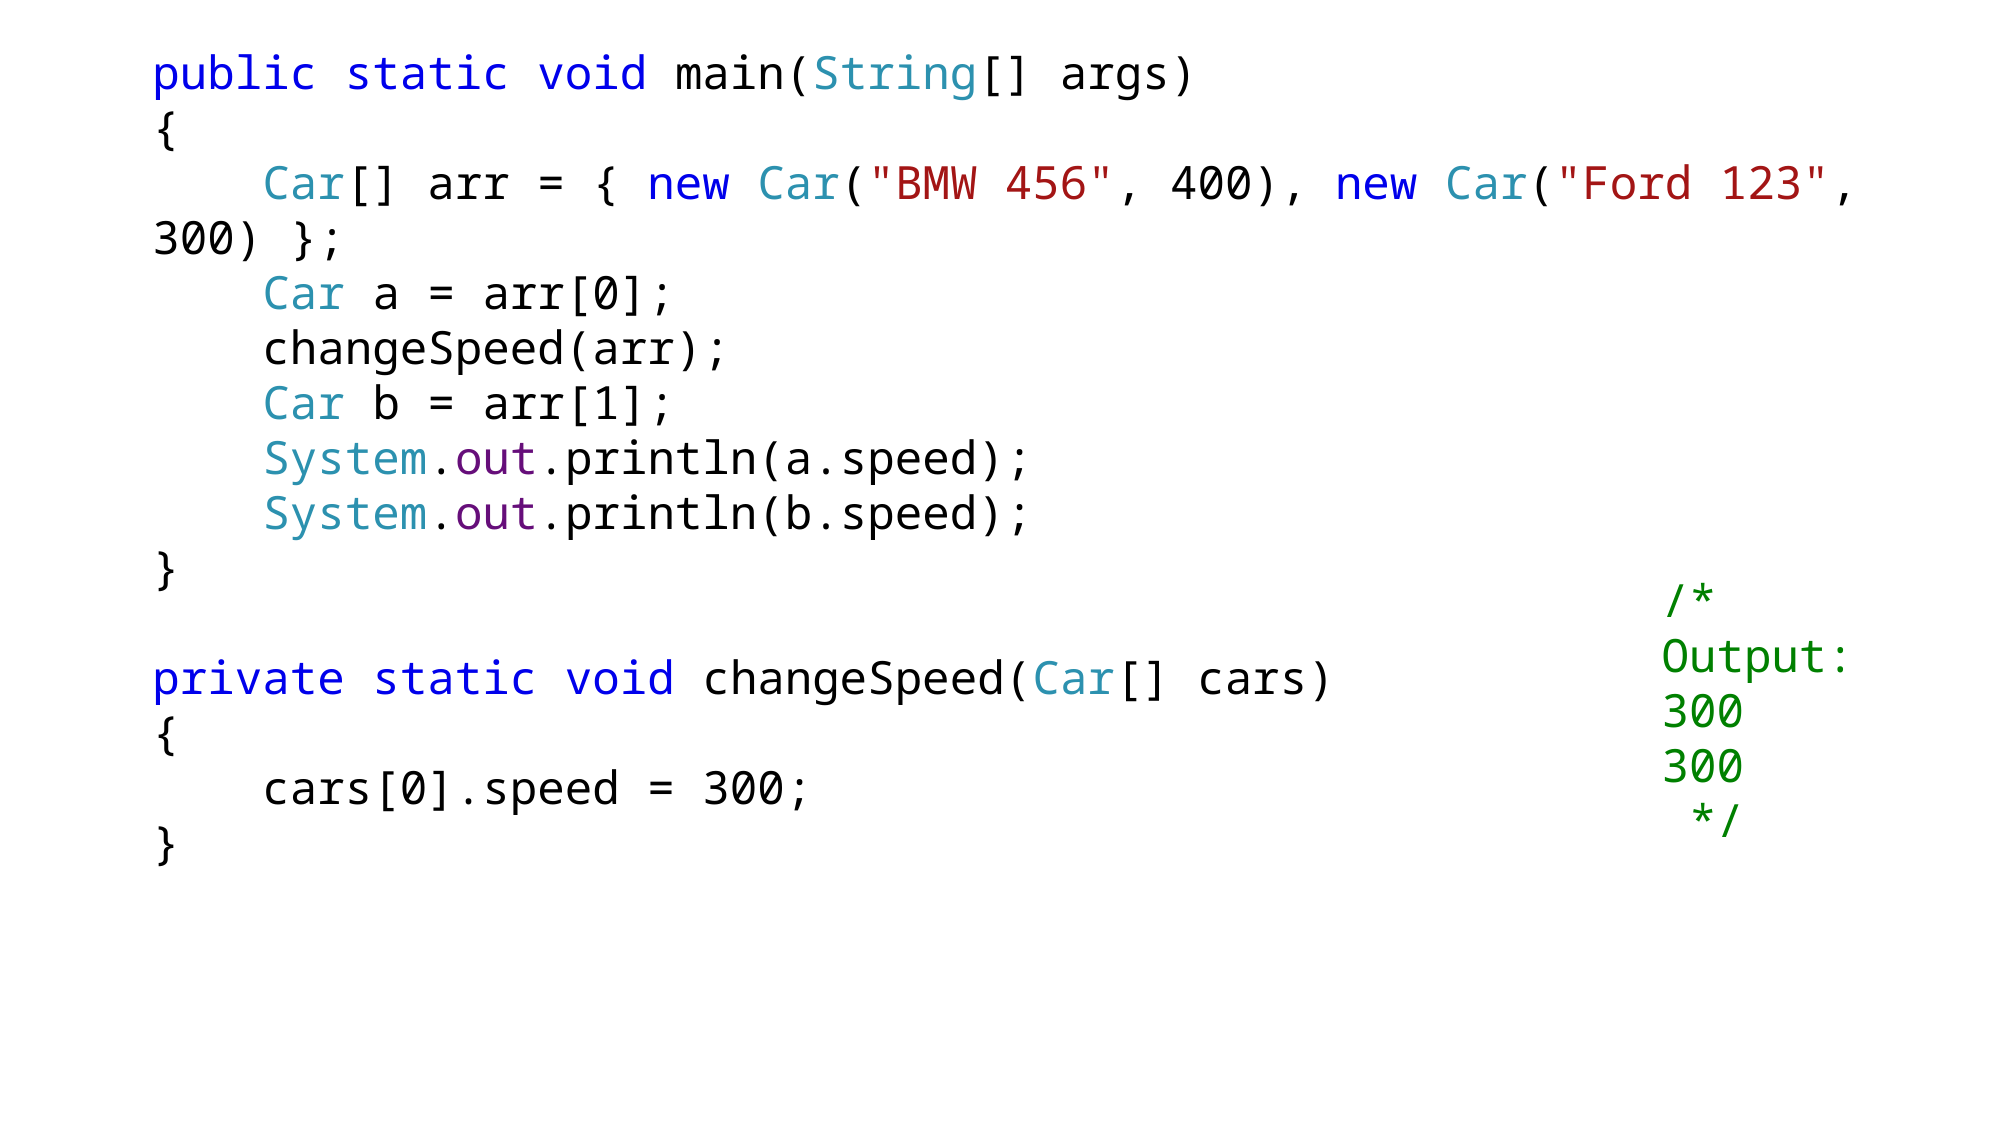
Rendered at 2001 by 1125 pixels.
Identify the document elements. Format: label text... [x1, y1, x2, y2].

list public static void main(String[] args) { Car[] arr = { new Car("BMW 456", 400), new Car("Ford 123", 300) }; Car a = arr[0]; changeSpeed(arr); Car b = arr[1]; System.out.println(a.speed); System.out.println(b.speed); } private static void changeSpeed(Car[] cars) { cars[0].speed = 300; } [137, 36, 1954, 877]
text_box /* Output: 300 300 */ [1646, 563, 1870, 854]
